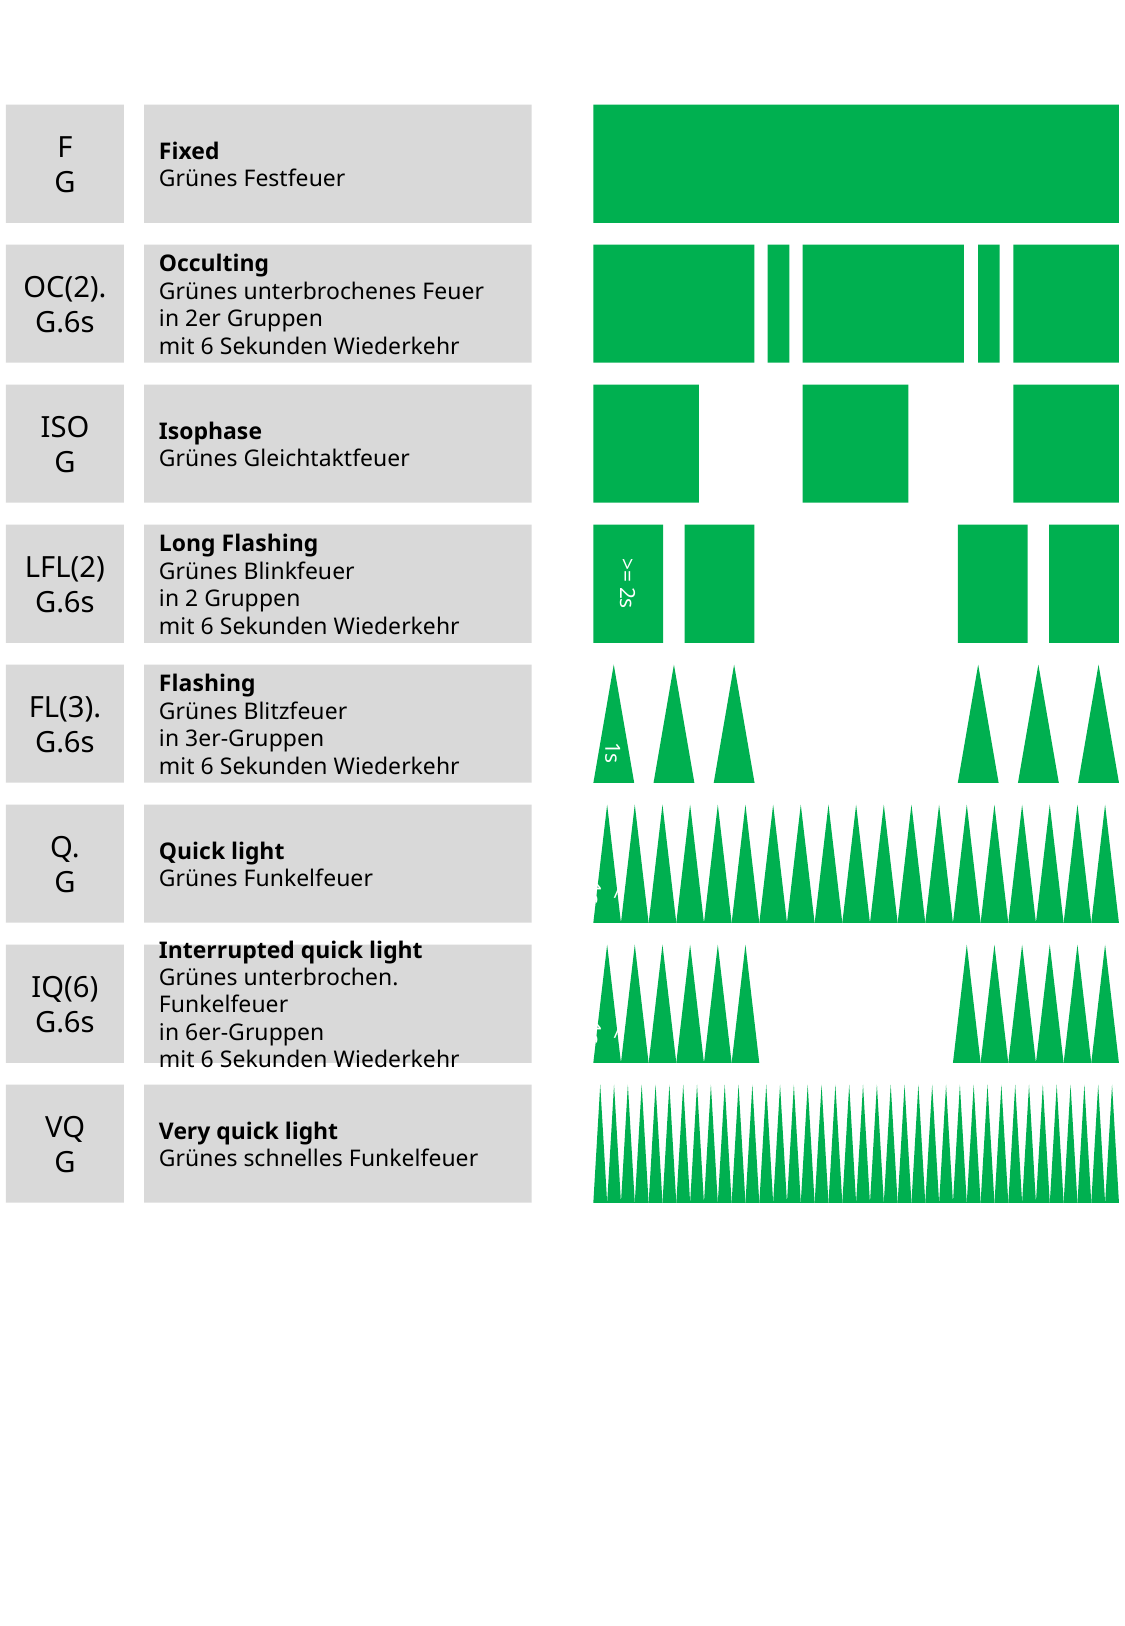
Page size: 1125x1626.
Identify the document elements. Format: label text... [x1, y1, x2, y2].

text_box [675, 804, 704, 924]
text_box LFL(2) G.6s [5, 524, 125, 644]
text_box < 1s [592, 944, 621, 1064]
text_box [702, 804, 732, 924]
text_box Q. G [5, 804, 125, 924]
text_box [1016, 664, 1061, 784]
text_box [592, 244, 756, 364]
text_box [924, 804, 953, 924]
text_box [802, 384, 909, 504]
text_box [652, 664, 696, 784]
text_box [1034, 944, 1064, 1064]
text_box [977, 244, 1001, 364]
text_box >= 2s [592, 524, 664, 644]
text_box [841, 804, 870, 924]
text_box [1090, 804, 1121, 924]
text_box [1007, 804, 1036, 924]
text_box [647, 944, 676, 1064]
text_box [896, 804, 925, 924]
text_box [1062, 804, 1091, 924]
text_box F G [5, 104, 125, 224]
text_box IQ(6) G.6s [5, 944, 125, 1064]
text_box [1048, 524, 1120, 644]
text_box 1s [592, 664, 636, 784]
text_box [951, 804, 981, 924]
text_box [702, 944, 732, 1064]
text_box [684, 524, 755, 644]
text_box [730, 804, 759, 924]
text_box VQ G [5, 1084, 125, 1204]
text_box [956, 664, 1000, 784]
text_box [785, 804, 815, 924]
text_box [813, 804, 842, 924]
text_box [593, 1084, 856, 1203]
text_box [592, 104, 1120, 224]
text_box FL(3). G.6s [5, 664, 125, 784]
text_box [758, 804, 787, 924]
text_box [1034, 804, 1064, 924]
text_box OC(2). G.6s [5, 244, 125, 364]
text_box [1062, 944, 1091, 1064]
text_box [1012, 244, 1120, 364]
text_box [1090, 944, 1121, 1064]
text_box [1012, 384, 1120, 504]
text_box [979, 944, 1008, 1064]
text_box [647, 804, 676, 924]
text_box [730, 944, 761, 1064]
text_box [619, 944, 649, 1064]
text_box [1007, 944, 1036, 1064]
text_box [675, 944, 704, 1064]
text_box [951, 944, 981, 1064]
text_box [1076, 664, 1121, 784]
text_box ISO G [5, 384, 125, 504]
text_box [868, 804, 898, 924]
text_box [802, 244, 965, 364]
text_box [767, 244, 790, 364]
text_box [856, 1084, 1119, 1203]
text_box [619, 804, 649, 924]
text_box < 1s [592, 804, 621, 924]
text_box [592, 384, 700, 504]
text_box [712, 664, 756, 784]
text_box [144, 104, 532, 1203]
text_box [979, 804, 1008, 924]
text_box [957, 524, 1029, 644]
